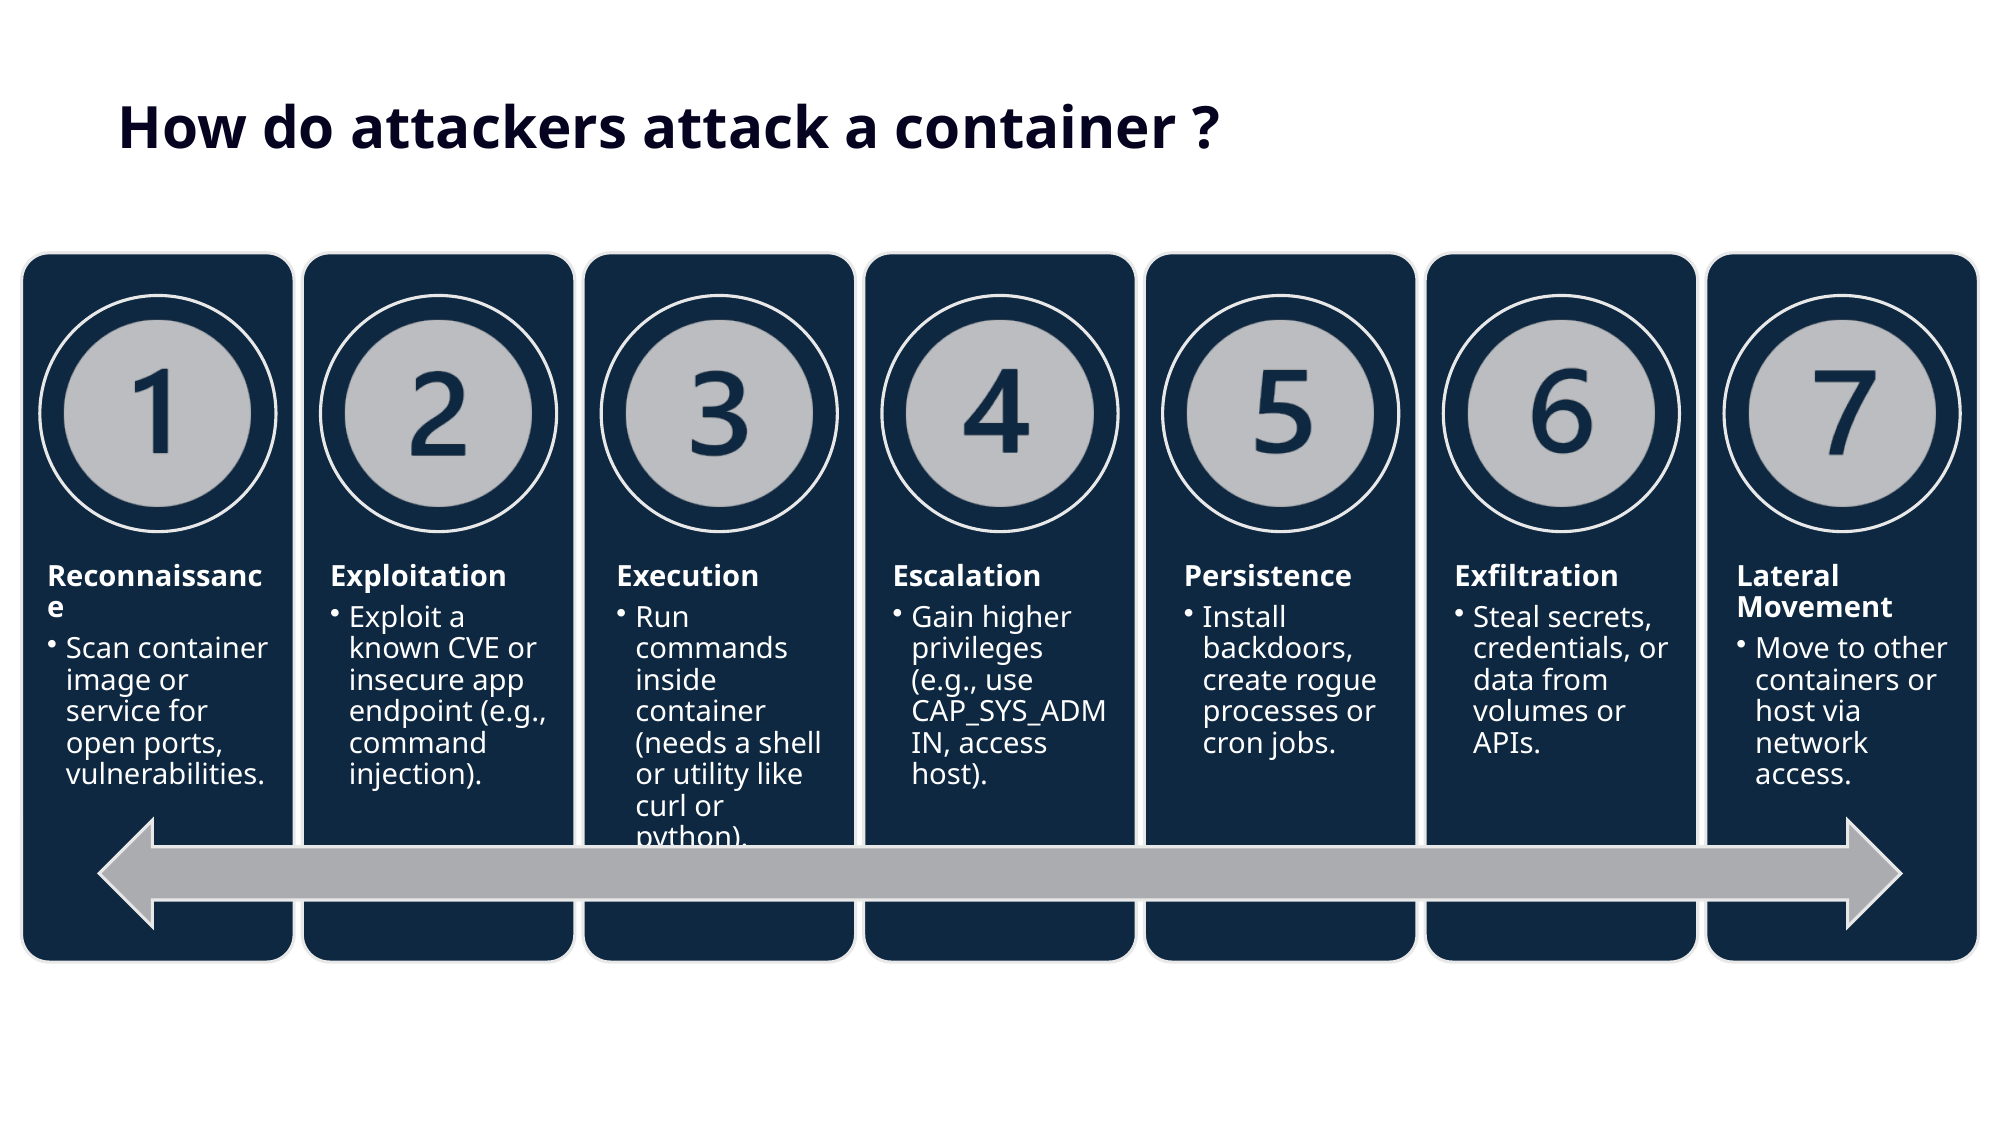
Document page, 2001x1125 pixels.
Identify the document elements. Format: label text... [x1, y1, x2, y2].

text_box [20, 252, 1980, 963]
title How do attackers attack a container ? [102, 78, 1757, 170]
